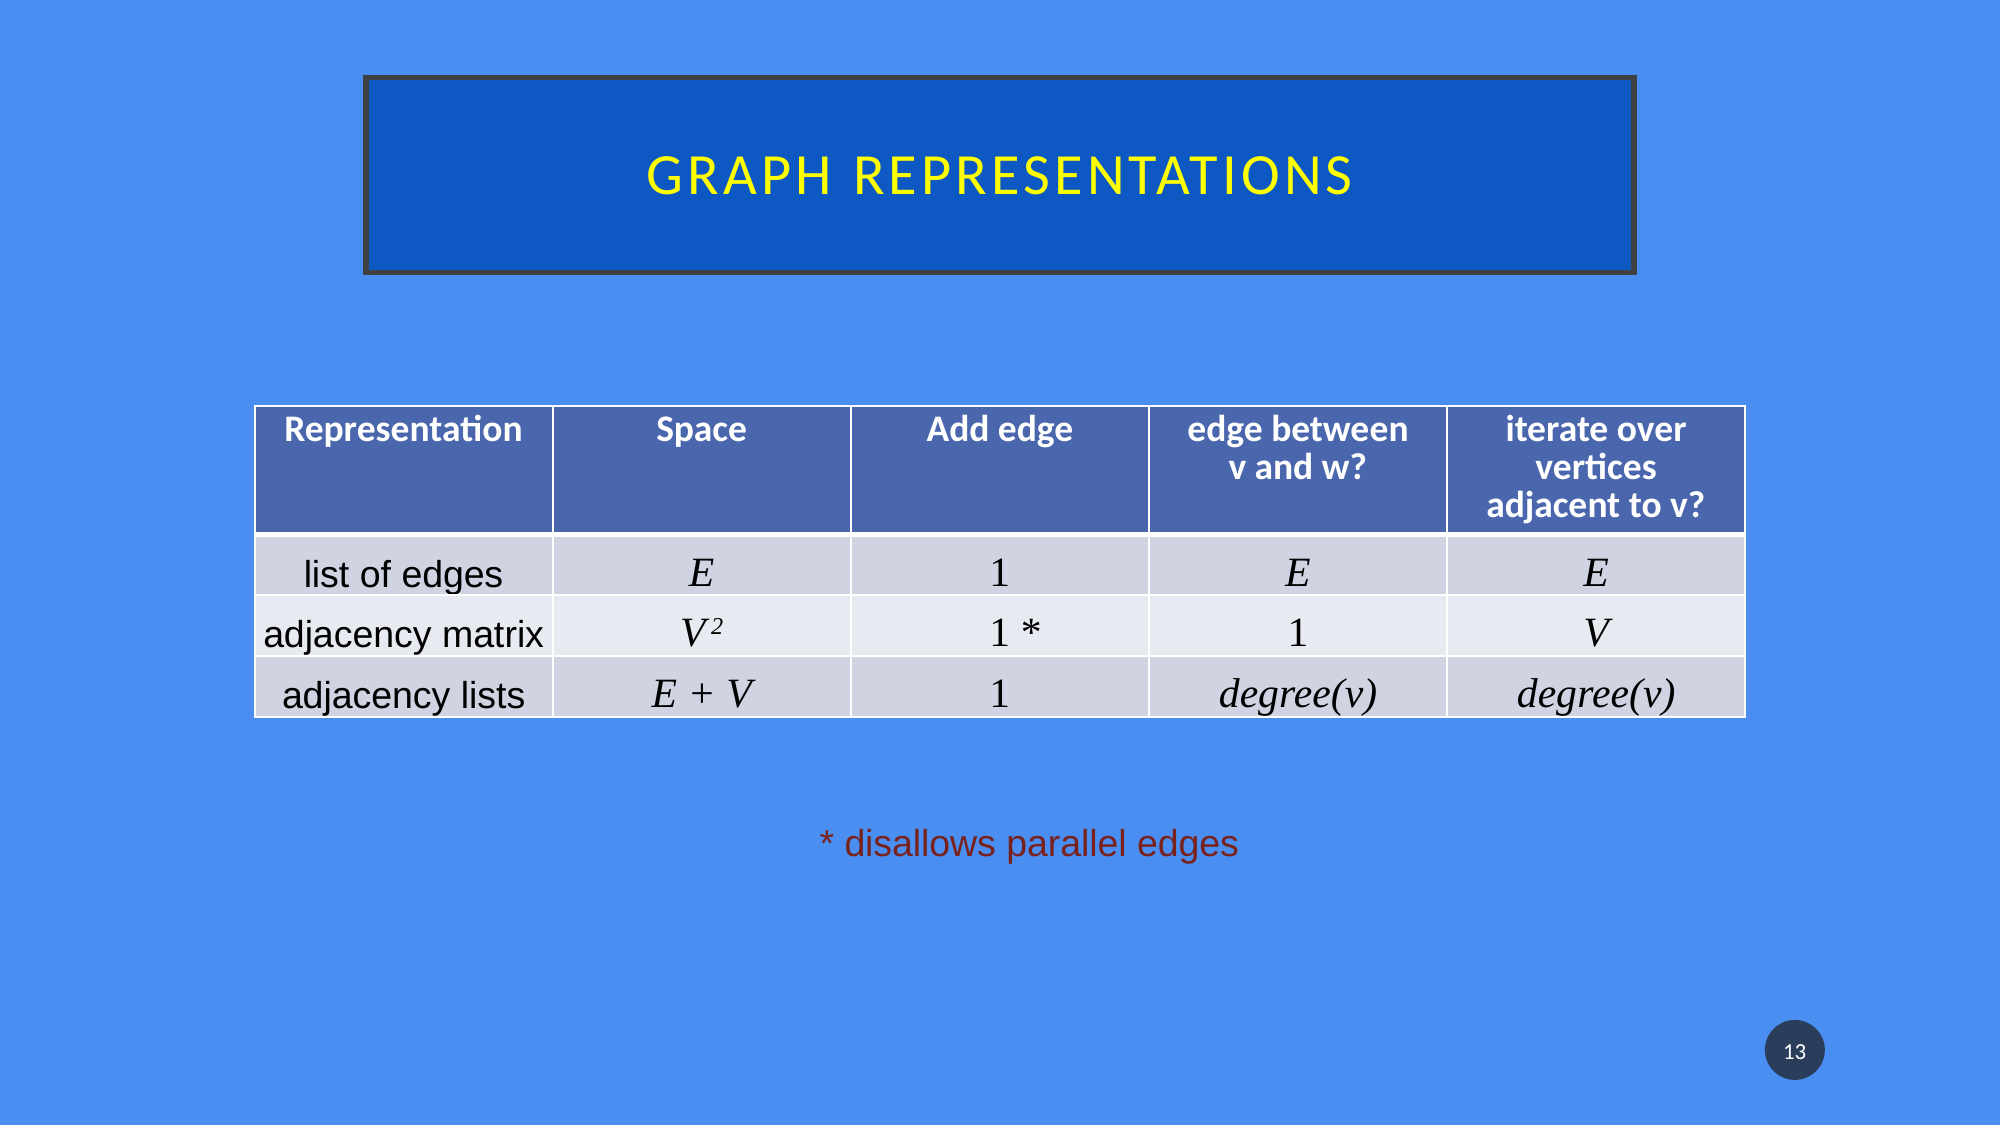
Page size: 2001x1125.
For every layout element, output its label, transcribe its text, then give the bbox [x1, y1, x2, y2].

table_cell V [1448, 596, 1744, 655]
table_cell 1 [852, 657, 1148, 716]
table_header Add edge [852, 407, 1148, 532]
table_header Space [554, 407, 850, 532]
table_cell E [1448, 537, 1744, 594]
table_cell 1 [1150, 596, 1446, 655]
table_cell adjacency matrix [256, 596, 552, 655]
table_cell degree(v) [1448, 657, 1744, 716]
table_header iterate over vertices adjacent to v? [1448, 407, 1744, 532]
table_cell E + V [554, 657, 850, 716]
table_cell list of edges [256, 537, 552, 594]
table_header edge between v and w? [1150, 407, 1446, 532]
table_cell 1 [852, 537, 1148, 594]
slide_number 13 [1764, 1019, 1825, 1080]
table_cell E [1150, 537, 1446, 594]
table_cell V 2 [554, 596, 850, 655]
table_cell 1 * [852, 596, 1148, 655]
title Graph representations [363, 75, 1637, 275]
text_box * disallows parallel edges [804, 811, 1255, 871]
table_cell degree(v) [1150, 657, 1446, 716]
table_cell adjacency lists [256, 657, 552, 716]
table_cell E [554, 537, 850, 594]
table_header Representation [256, 407, 552, 532]
